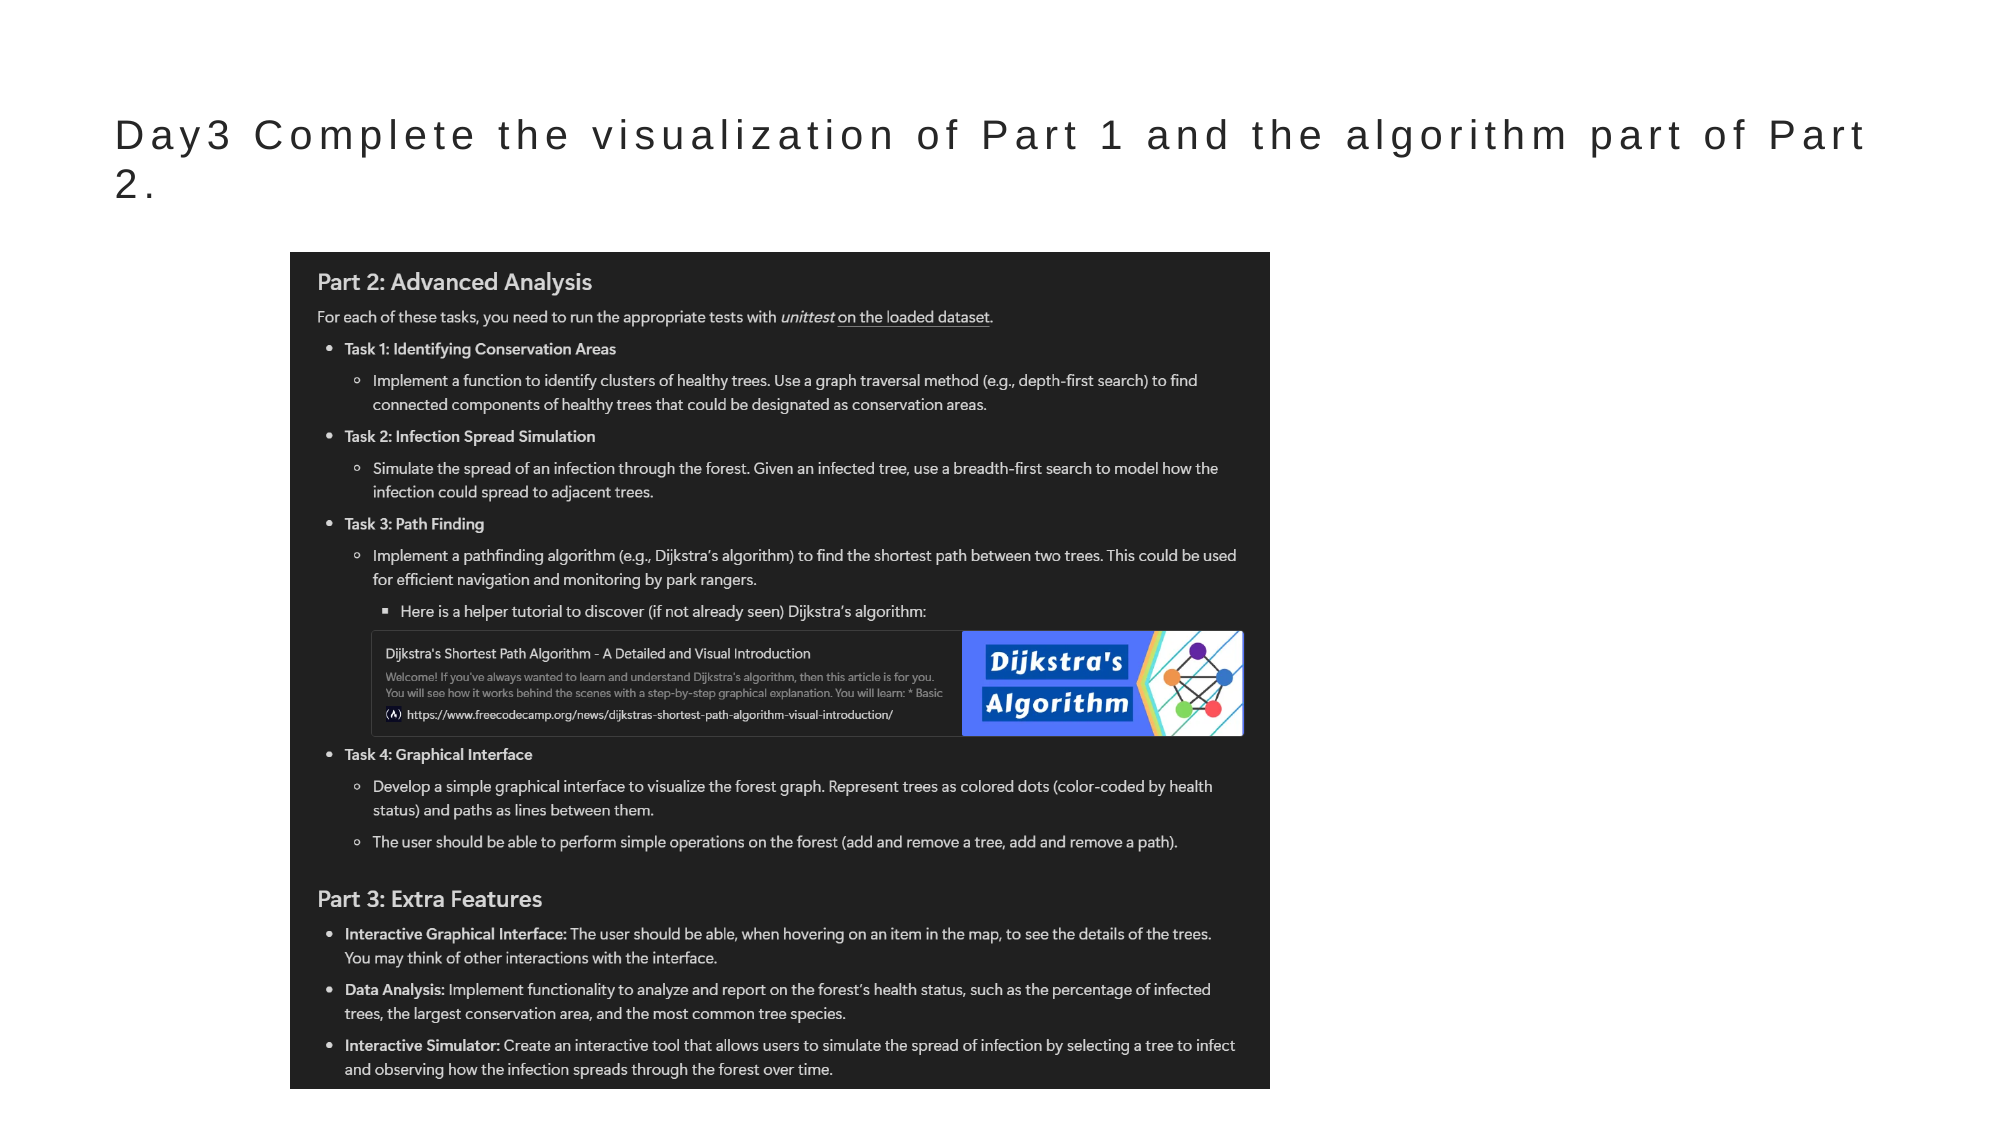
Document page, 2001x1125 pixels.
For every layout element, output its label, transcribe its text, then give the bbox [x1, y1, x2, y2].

title Day3 Complete the visualization of Part 1 and the algorithm part of Part 2. [99, 99, 1900, 216]
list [289, 251, 1270, 1089]
